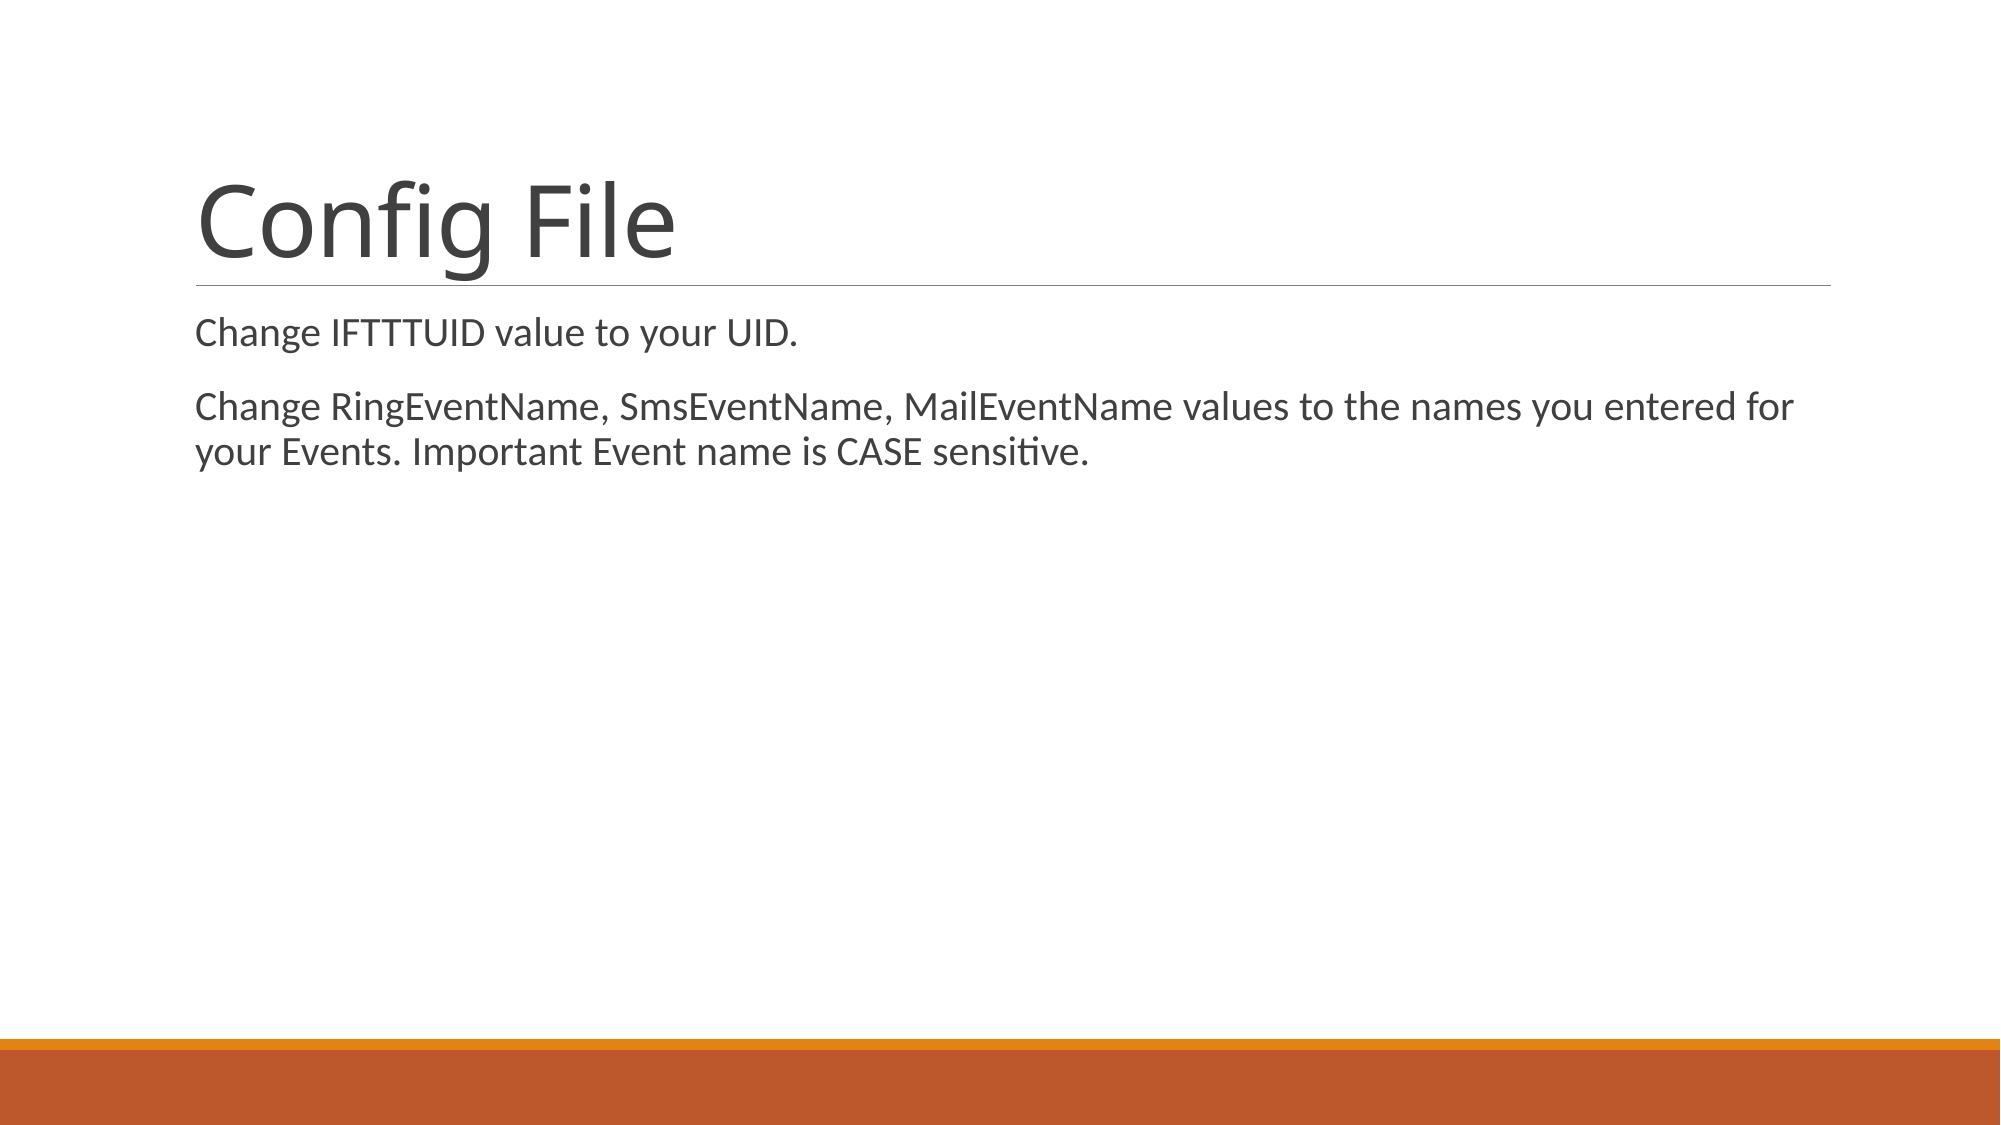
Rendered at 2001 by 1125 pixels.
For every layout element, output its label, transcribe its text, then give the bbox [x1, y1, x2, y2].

list Change IFTTTUID value to your UID. Change RingEventName, SmsEventName, MailEventName values to the names you entered for your Events. Important Event name is CASE sensitive. [180, 302, 1830, 963]
title Config File [180, 47, 1830, 285]
